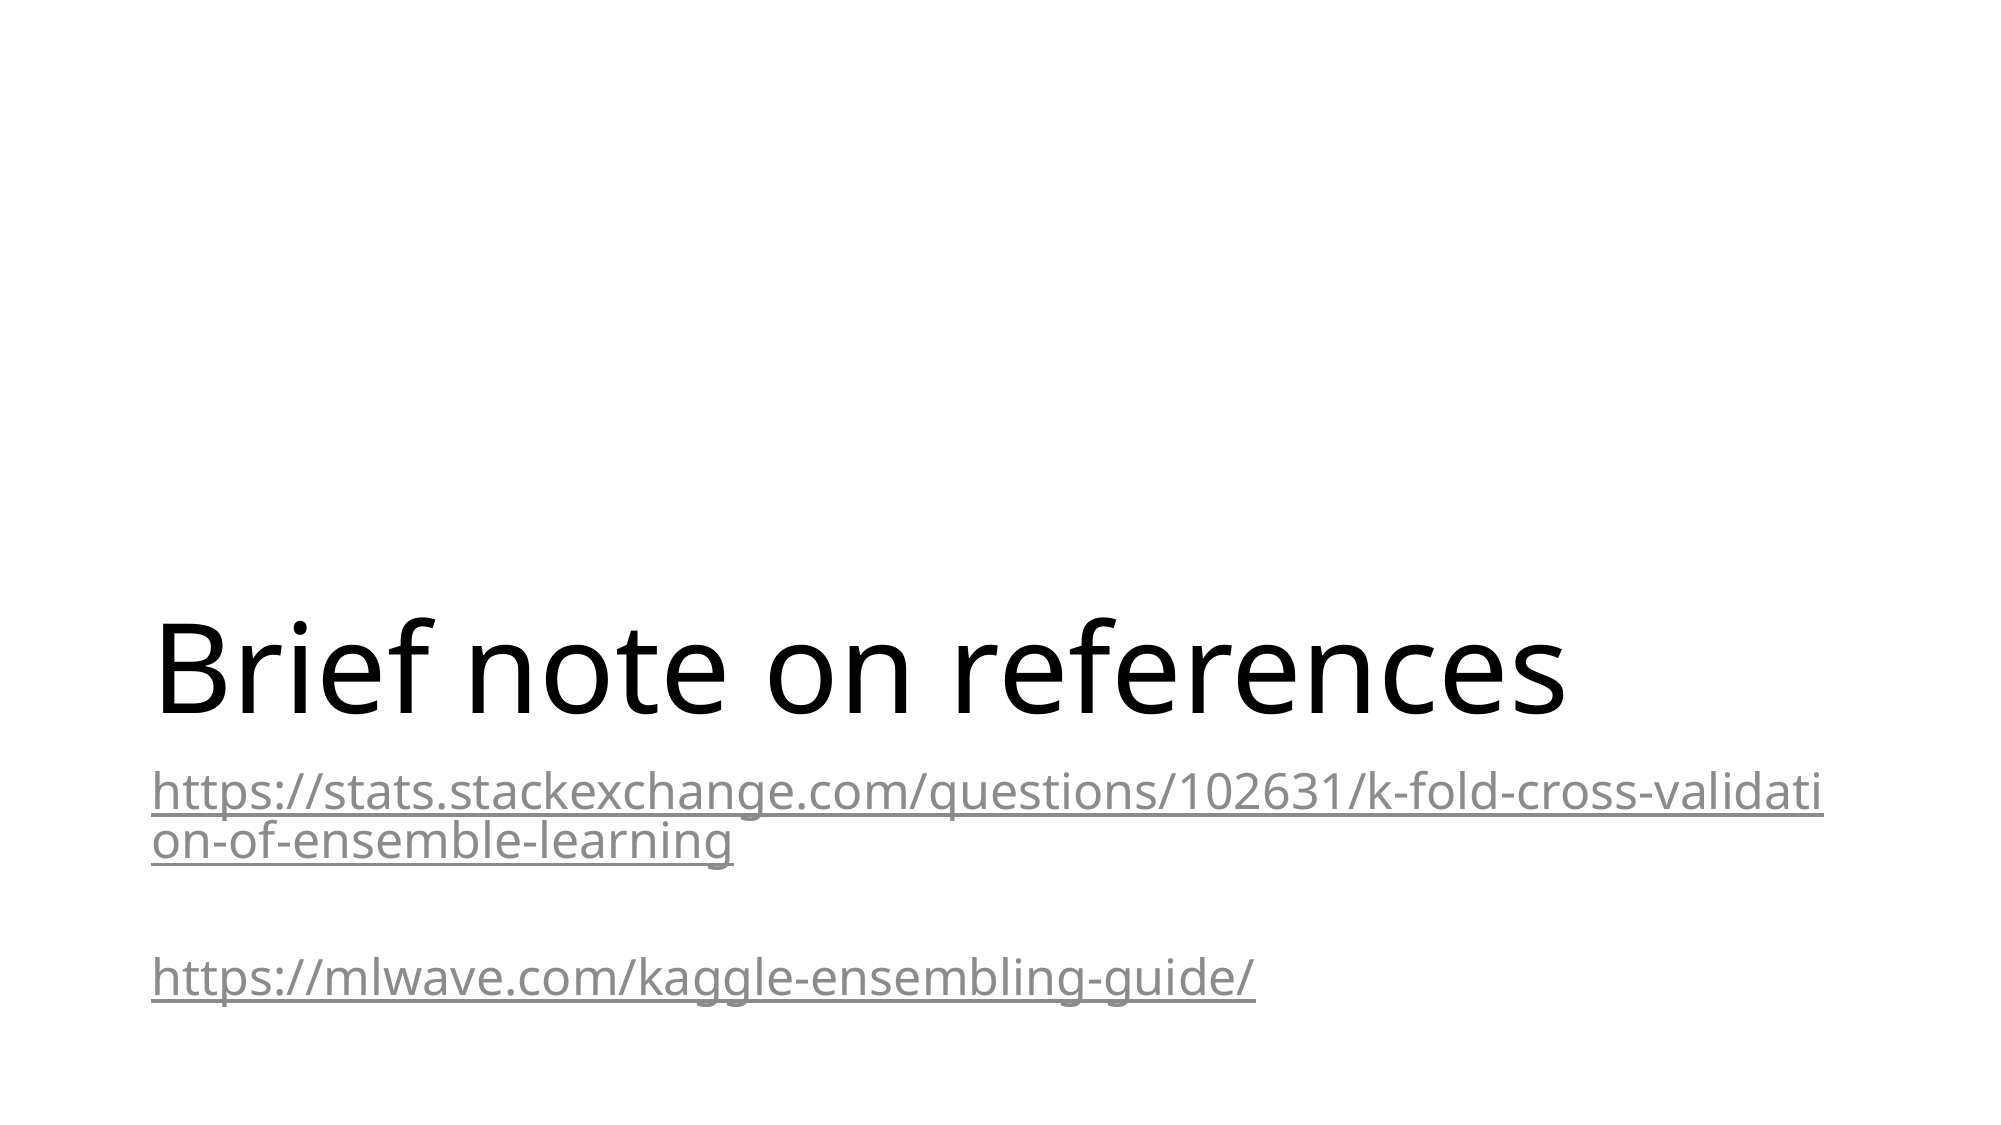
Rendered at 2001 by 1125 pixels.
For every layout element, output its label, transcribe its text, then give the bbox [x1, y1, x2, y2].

list https://stats.stackexchange.com/questions/102631/k-fold-cross-validation-of-ensemble-learning https://mlwave.com/kaggle-ensembling-guide/ [136, 752, 1862, 999]
title Brief note on references [136, 280, 1862, 749]
